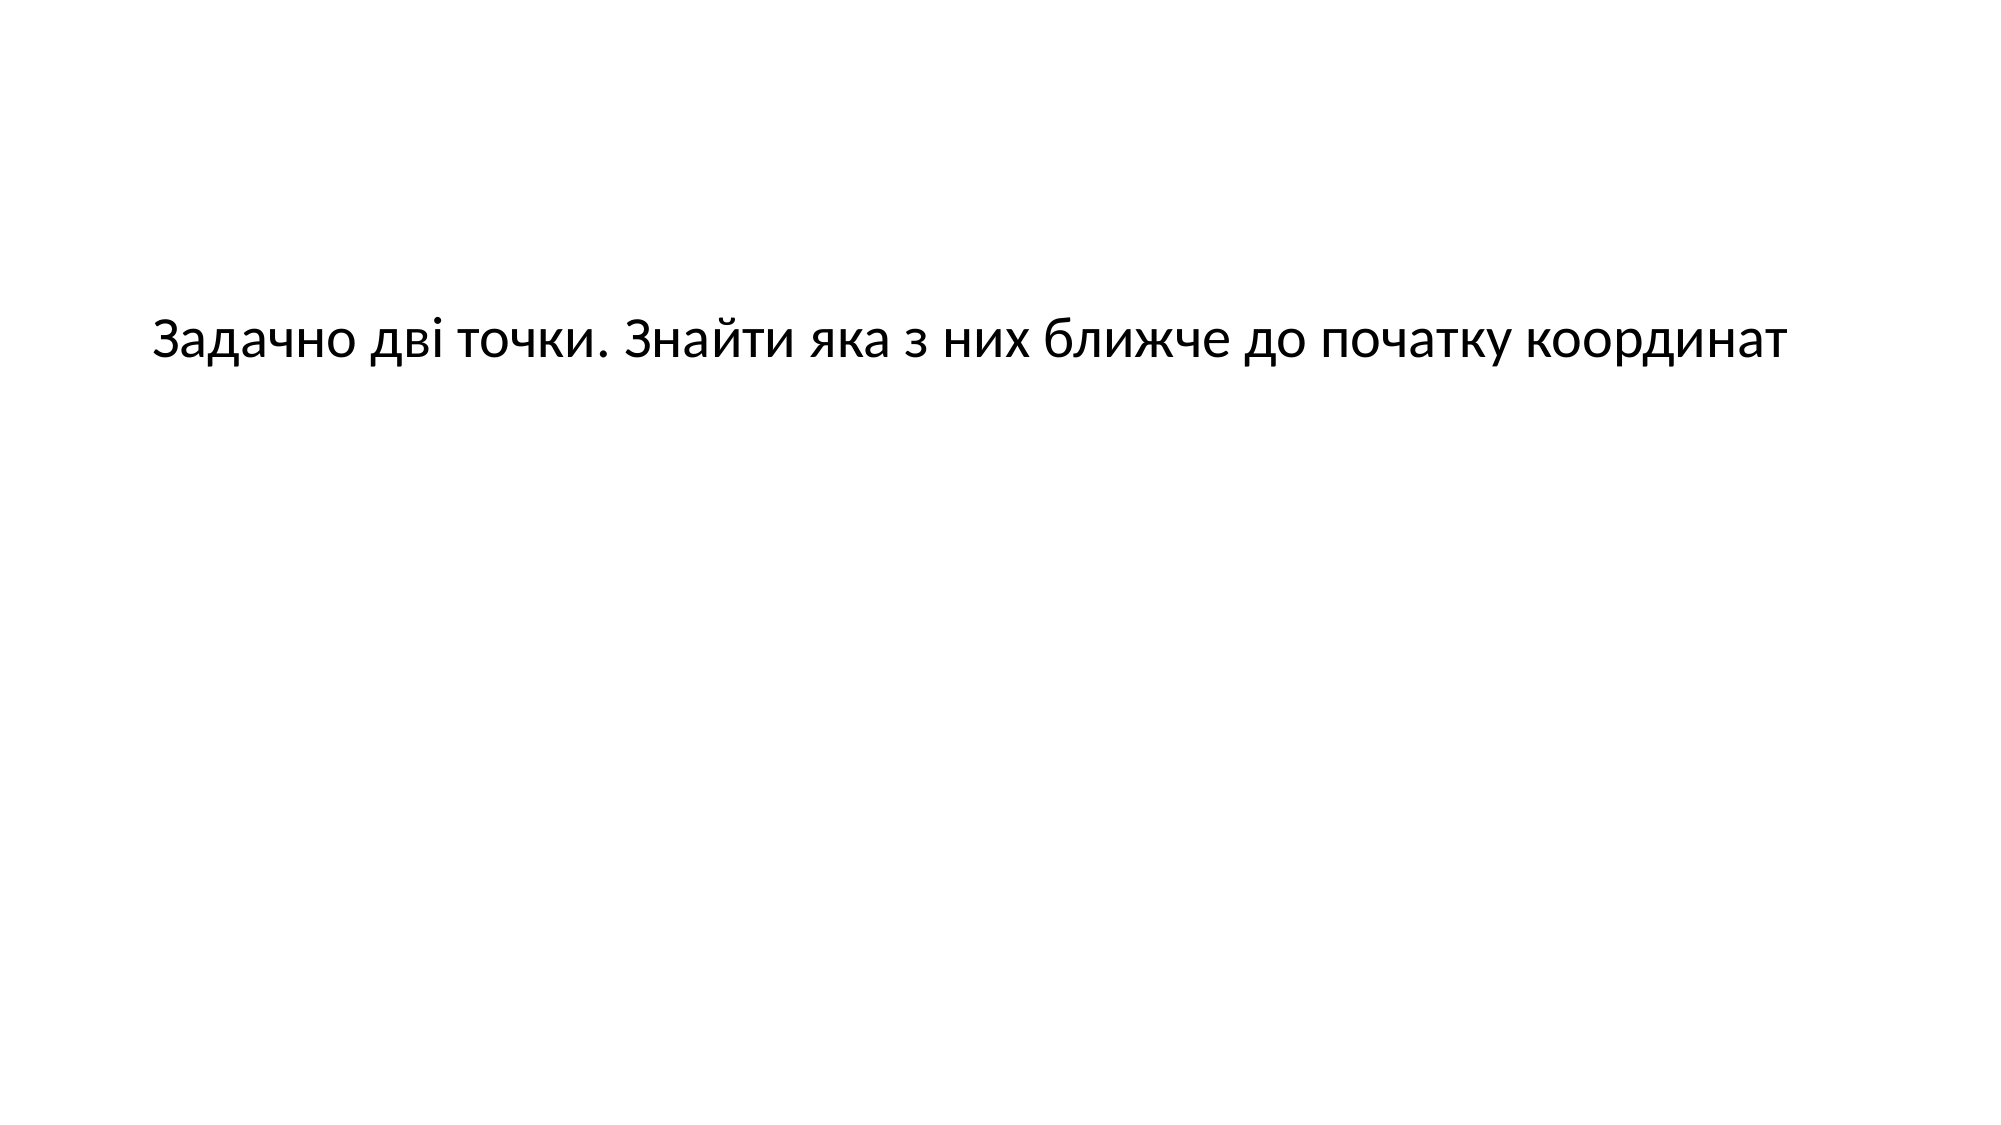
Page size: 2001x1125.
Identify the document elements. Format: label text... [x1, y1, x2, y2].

list Задачно дві точки. Знайти яка з них ближче до початку координат [137, 299, 1863, 1014]
